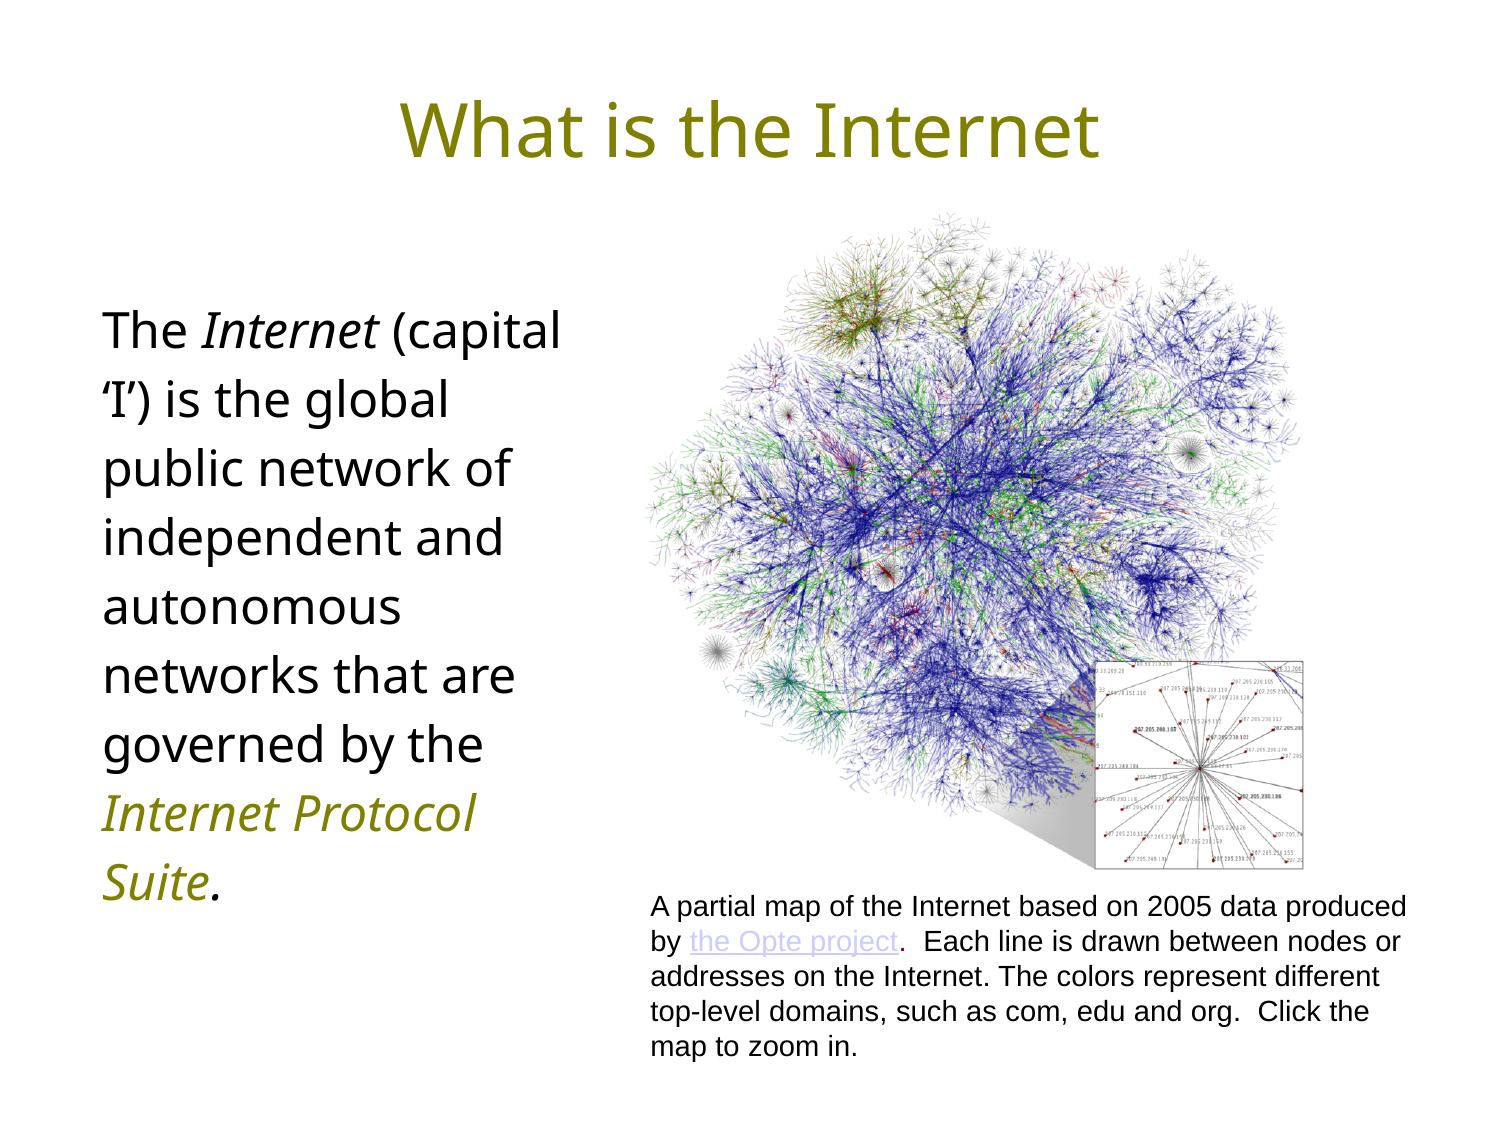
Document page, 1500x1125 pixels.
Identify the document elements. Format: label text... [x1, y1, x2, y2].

list The Internet (capital ‘I’) is the global public network of independent and autonomous networks that are governed by the Internet Protocol Suite. [87, 282, 579, 1063]
title What is the Internet [112, 52, 1388, 203]
text_box A partial map of the Internet based on 2005 data produced by the Opte project. Each line is drawn between nodes or addresses on the Internet. The colors represent different top-level domains, such as com, edu and org. Click the map to zoom in. [635, 872, 1432, 1109]
picture [645, 212, 1306, 873]
